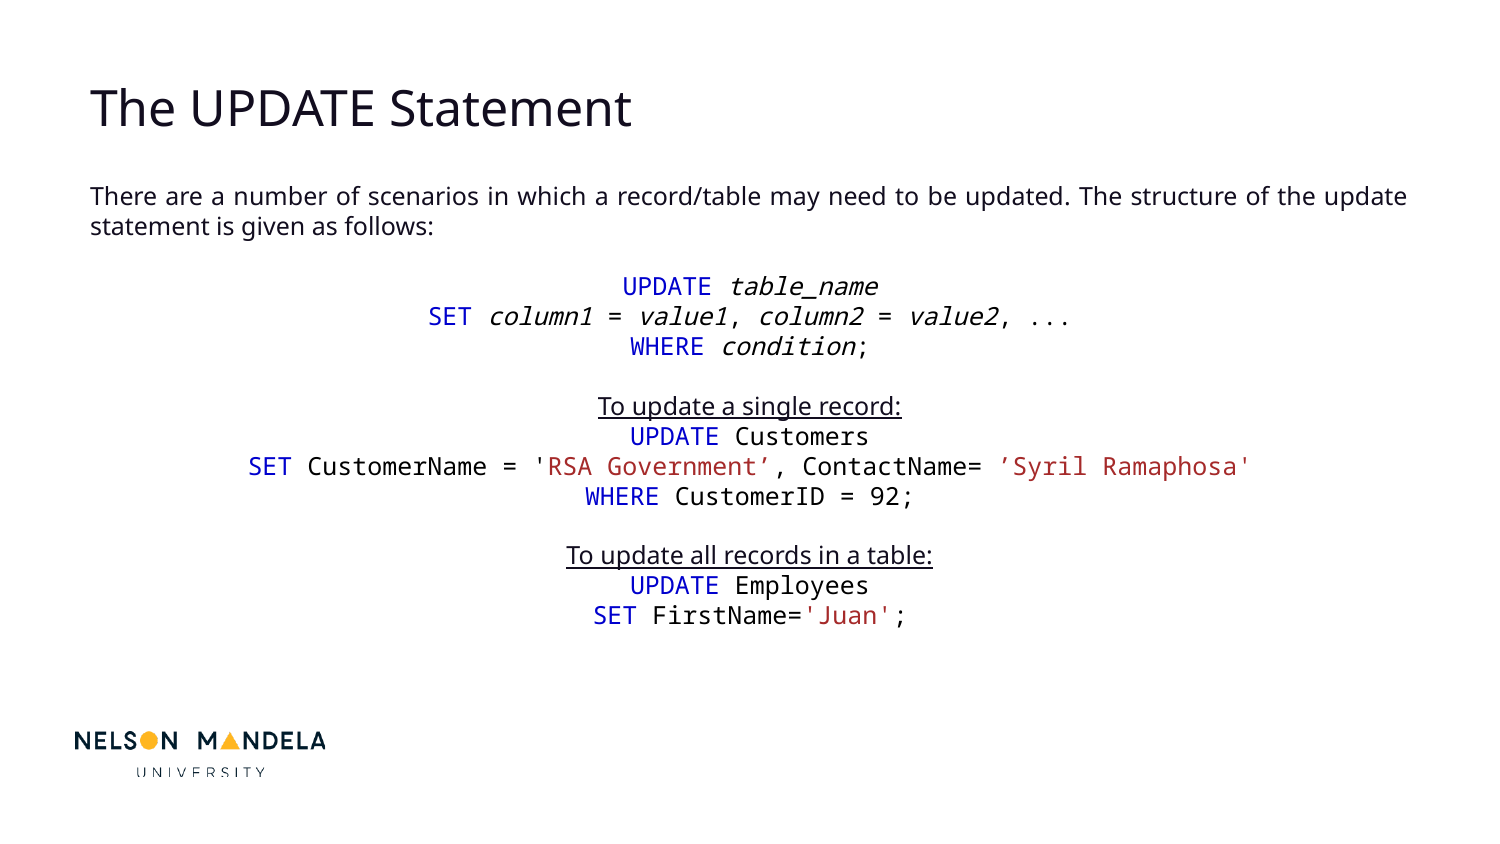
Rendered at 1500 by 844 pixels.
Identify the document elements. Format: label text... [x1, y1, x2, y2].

text_box The UPDATE Statement [74, 69, 1425, 149]
text_box There are a number of scenarios in which a record/table may need to be updated. The structure of the update statement is given as follows: UPDATE table_name SET column1 = value1, column2 = value2, ... WHERE condition; To update a single record: UPDATE Customers SET CustomerName = 'RSA Government’, ContactName= ’Syril Ramaphosa' WHERE CustomerID = 92; To update all records in a table: UPDATE Employees SET FirstName='Juan'; [74, 173, 1425, 817]
